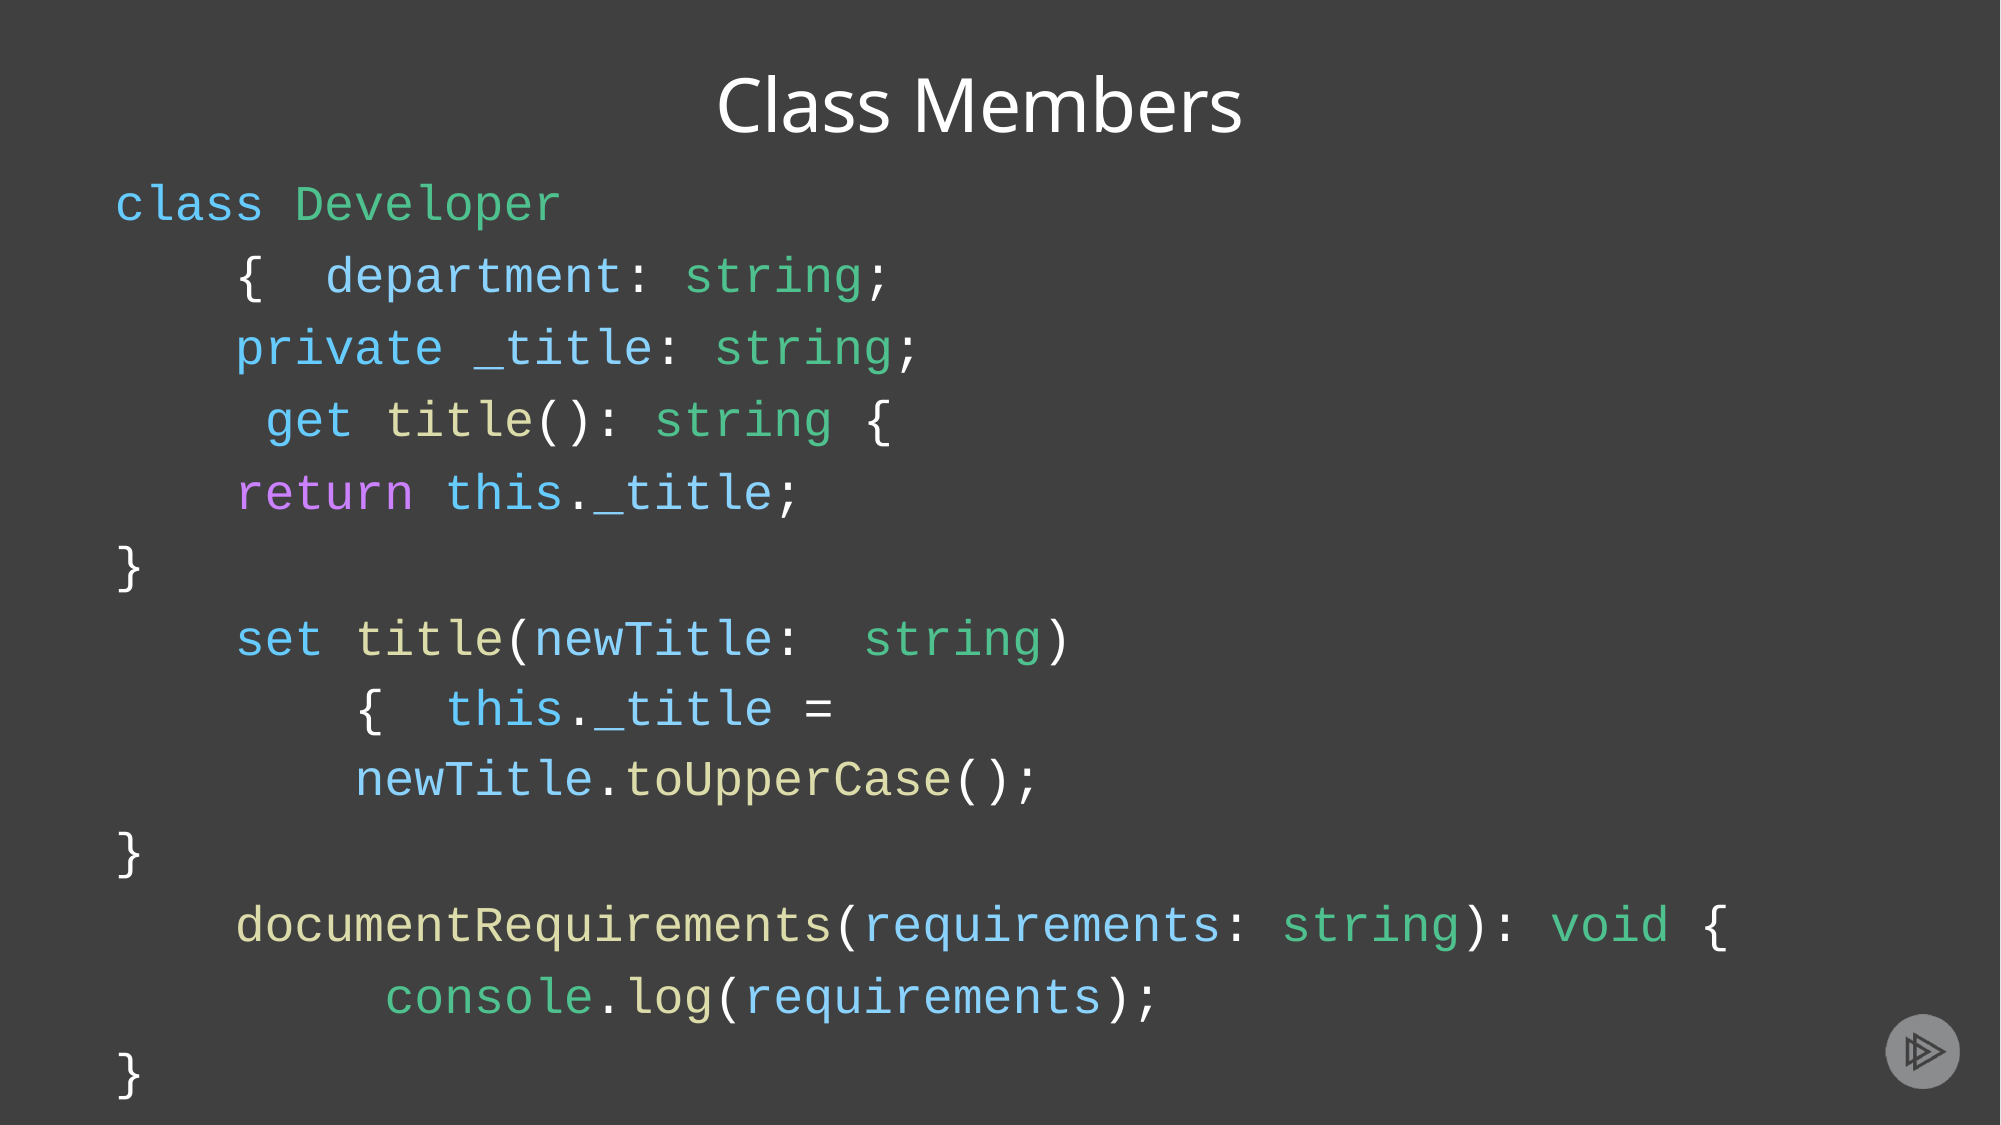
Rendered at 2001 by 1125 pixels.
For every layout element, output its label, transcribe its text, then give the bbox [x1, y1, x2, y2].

title Class Members [713, 55, 1272, 246]
picture [1885, 1014, 1960, 1089]
text_box class Developer { department: string; private _title: string; get title(): string { return this._title; } set title(newTitle: string) { this._title = newTitle.toUpperCase(); } documentRequirements(requirements: string): void { console.log(requirements); [112, 155, 1735, 1024]
text_box } [112, 1034, 148, 1100]
